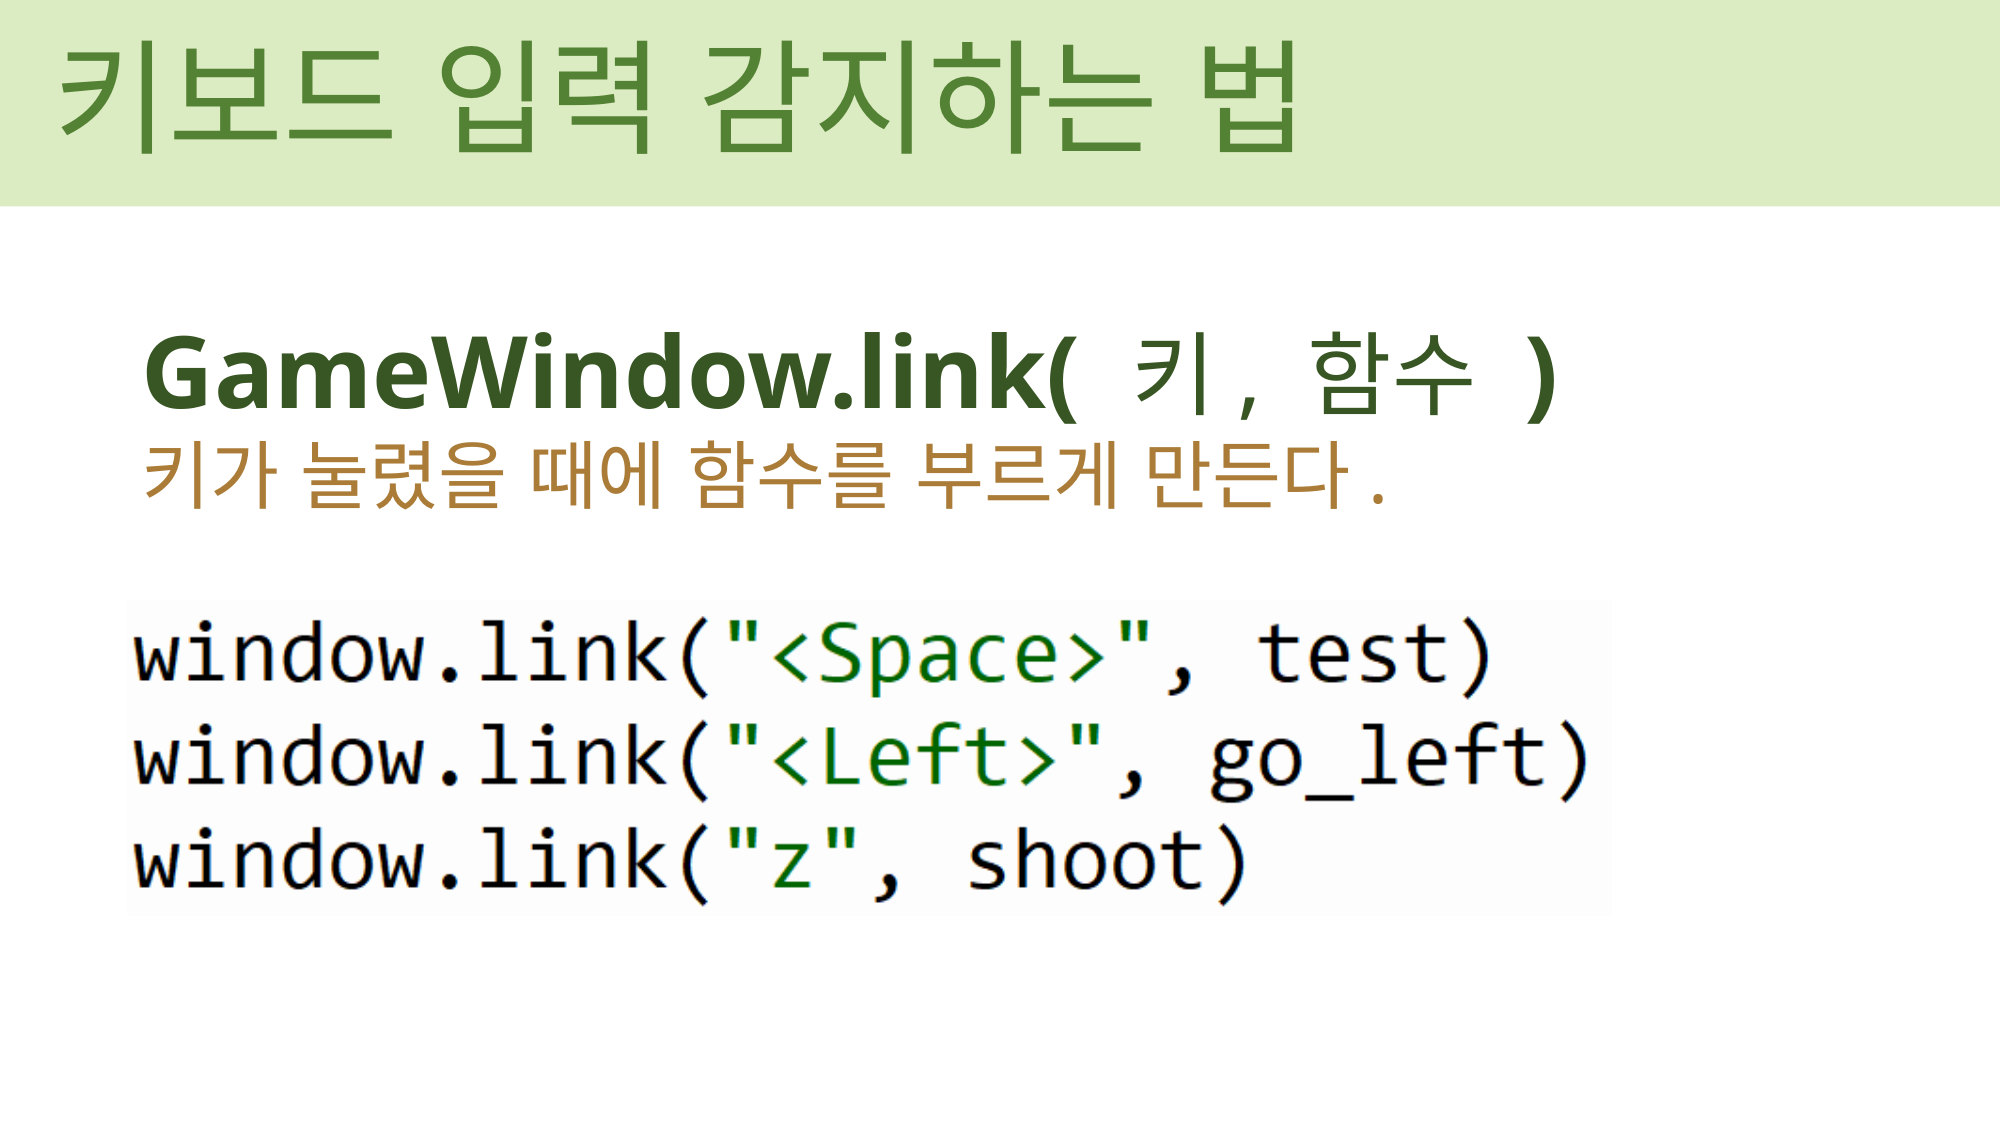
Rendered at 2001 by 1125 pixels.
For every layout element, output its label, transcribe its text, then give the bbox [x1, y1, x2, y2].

text_box 키보드 입력 감지하는 법 [38, 12, 1861, 178]
picture [127, 600, 1612, 917]
text_box GameWindow.link( 키, 함수 ) 키가 눌렸을 때에 함수를 부르게 만든다. [127, 300, 2000, 526]
text_box [0, 0, 2000, 207]
